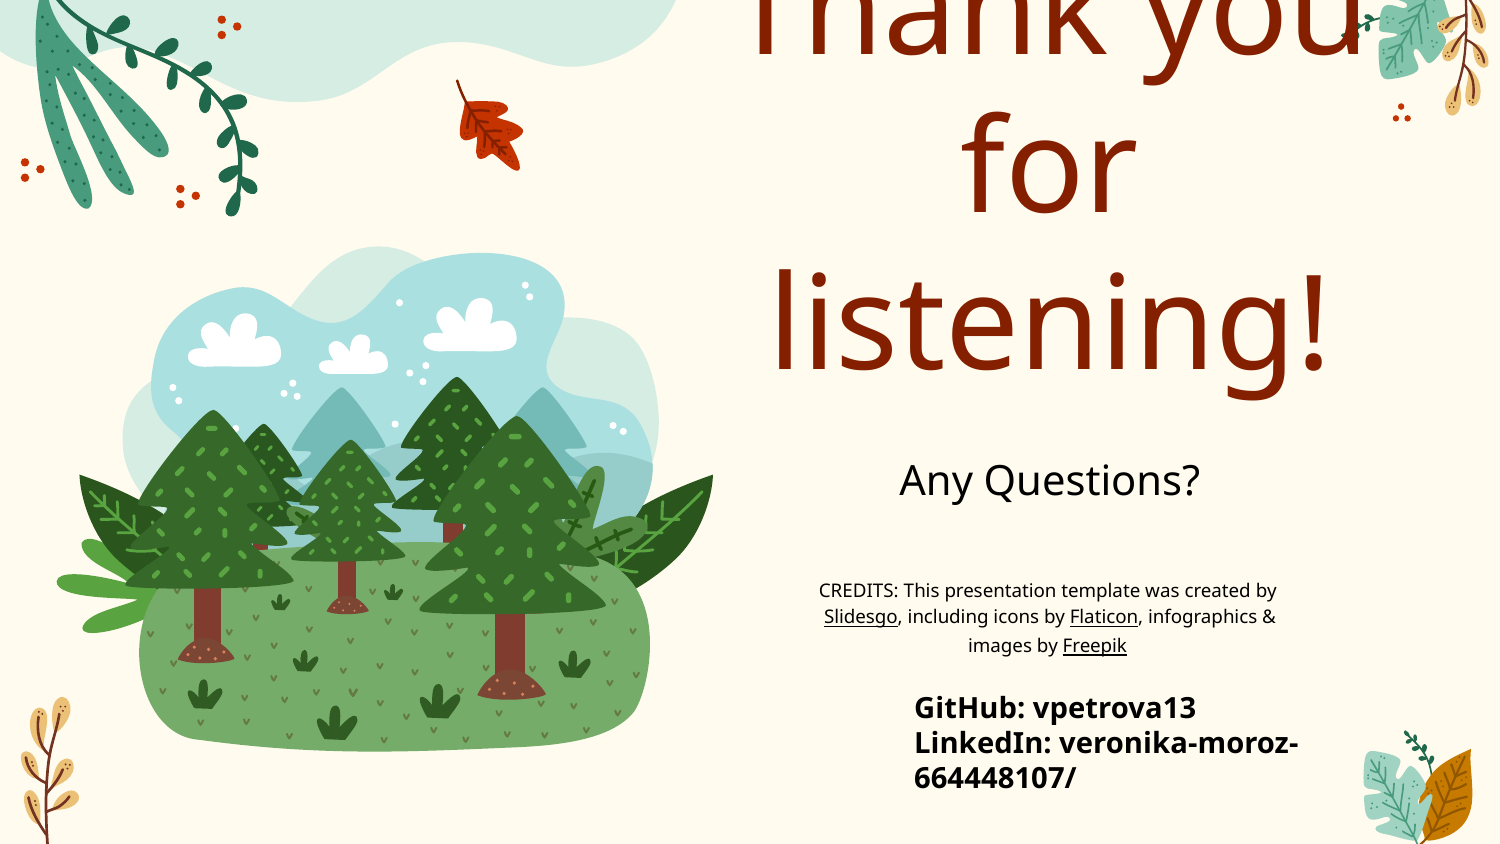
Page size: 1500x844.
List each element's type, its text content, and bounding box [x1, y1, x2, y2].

text_box GitHub: vpetrova13 LinkedIn: veronika-moroz-664448107/ [899, 674, 1347, 810]
title Thank you for listening! [715, 246, 1407, 396]
subtitle Any Questions? [753, 438, 1347, 588]
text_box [55, 246, 714, 752]
